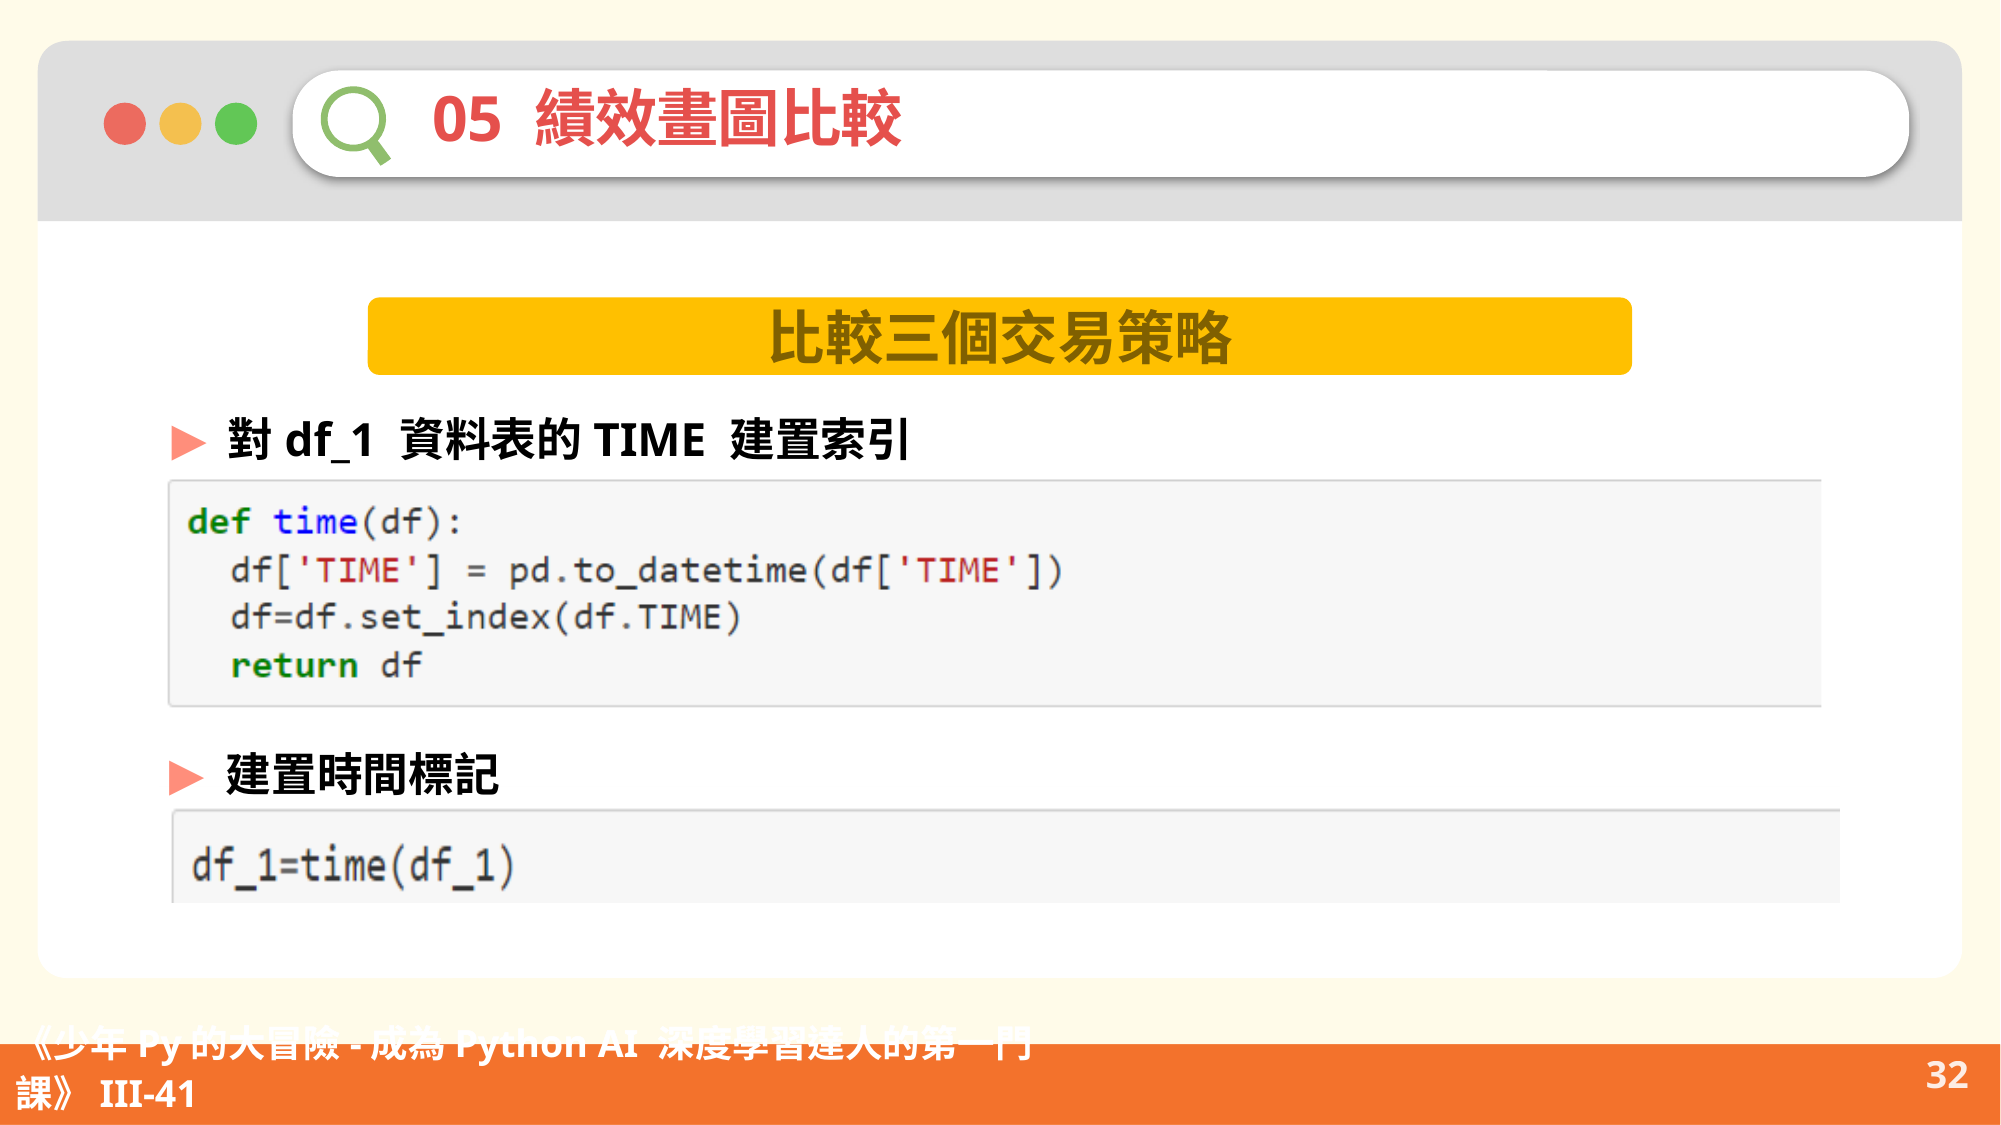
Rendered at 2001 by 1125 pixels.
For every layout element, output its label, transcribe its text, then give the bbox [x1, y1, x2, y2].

picture [159, 785, 1841, 904]
text_box 對df_1 資料表的TIME 建置索引 [159, 398, 1915, 478]
text_box 建置時間標記 [157, 733, 1913, 812]
list 05 績效畫圖比較 [423, 84, 1874, 163]
text_box 比較三個交易策略 [367, 297, 1633, 375]
picture [159, 465, 1822, 738]
slide_number 32 [1912, 1047, 1982, 1111]
